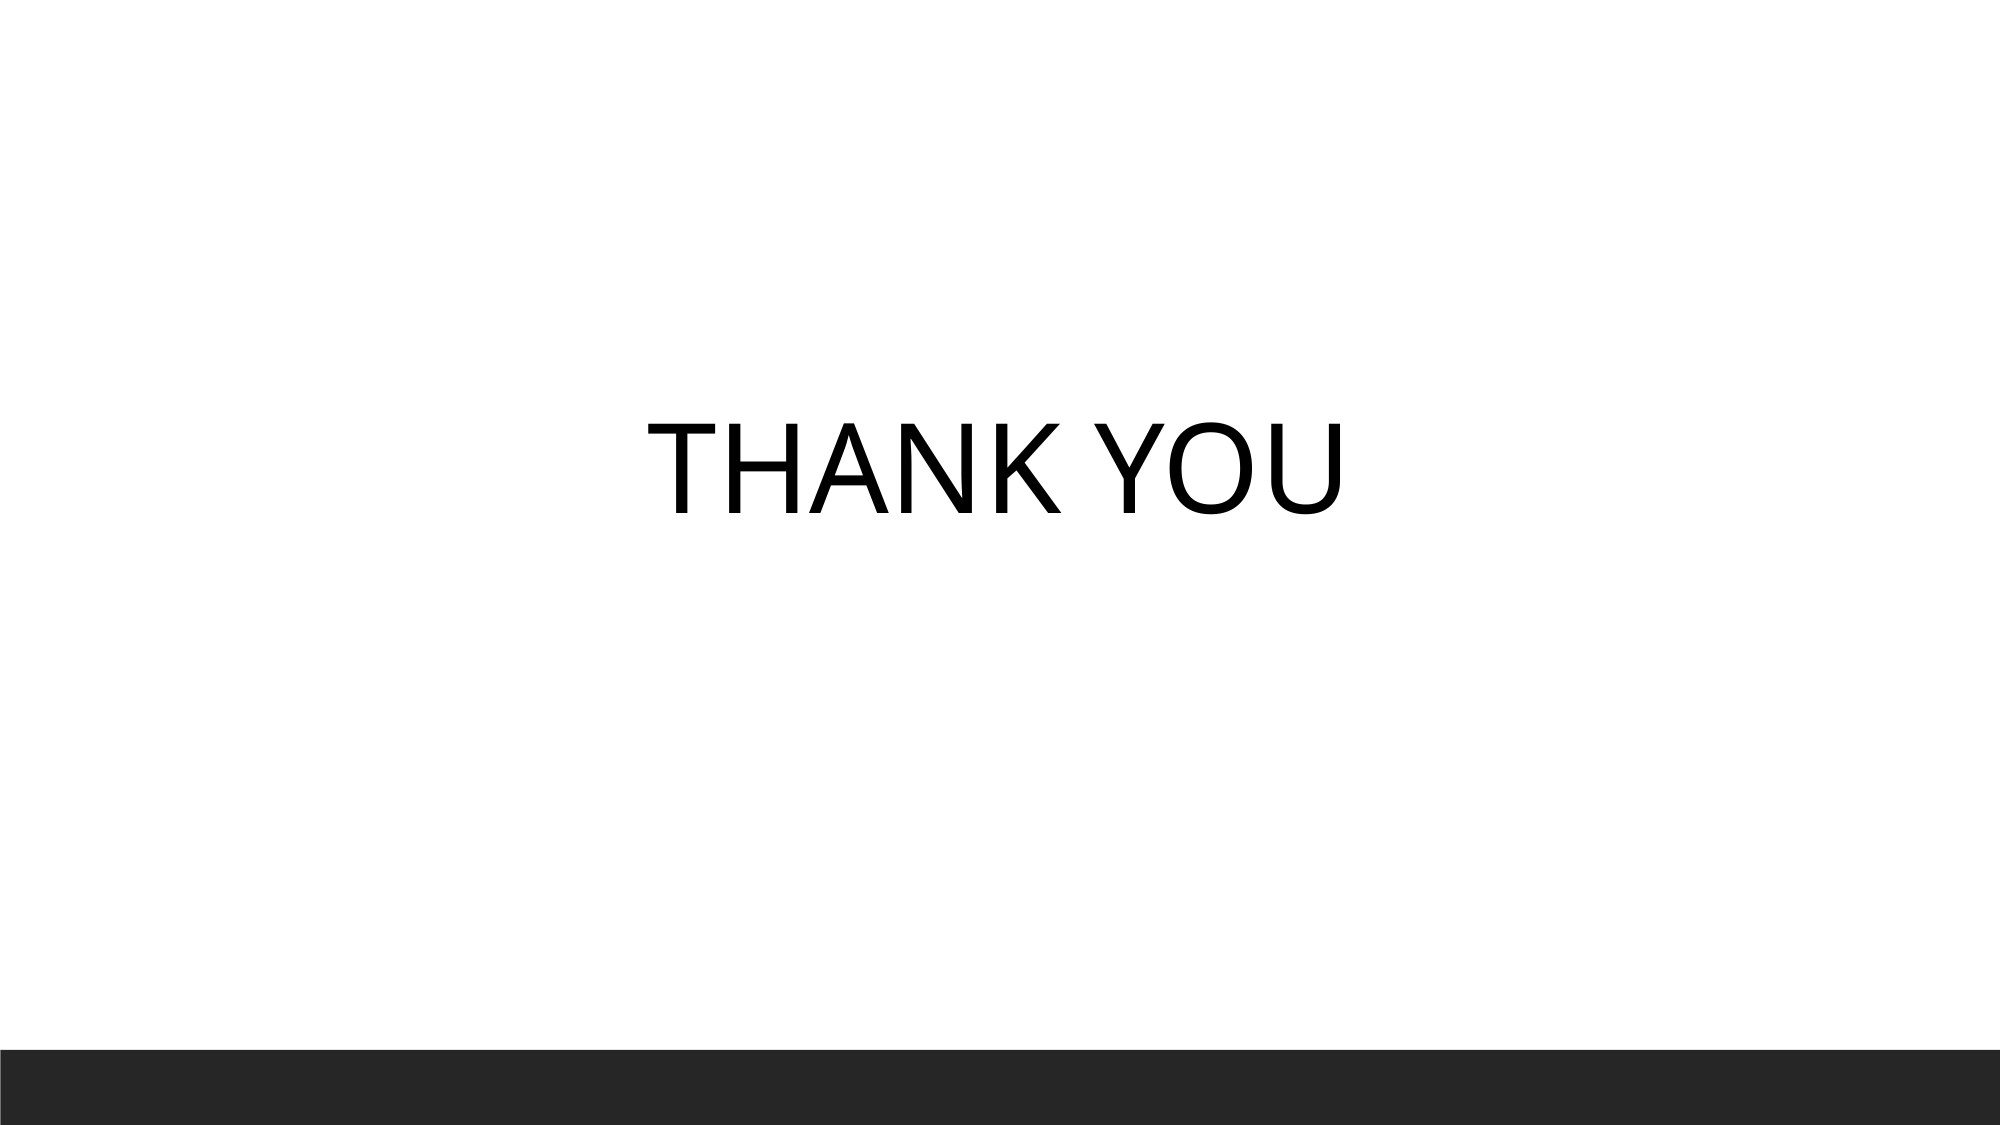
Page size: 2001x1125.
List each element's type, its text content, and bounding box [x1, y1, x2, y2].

text_box THANK YOU [448, 381, 1552, 546]
